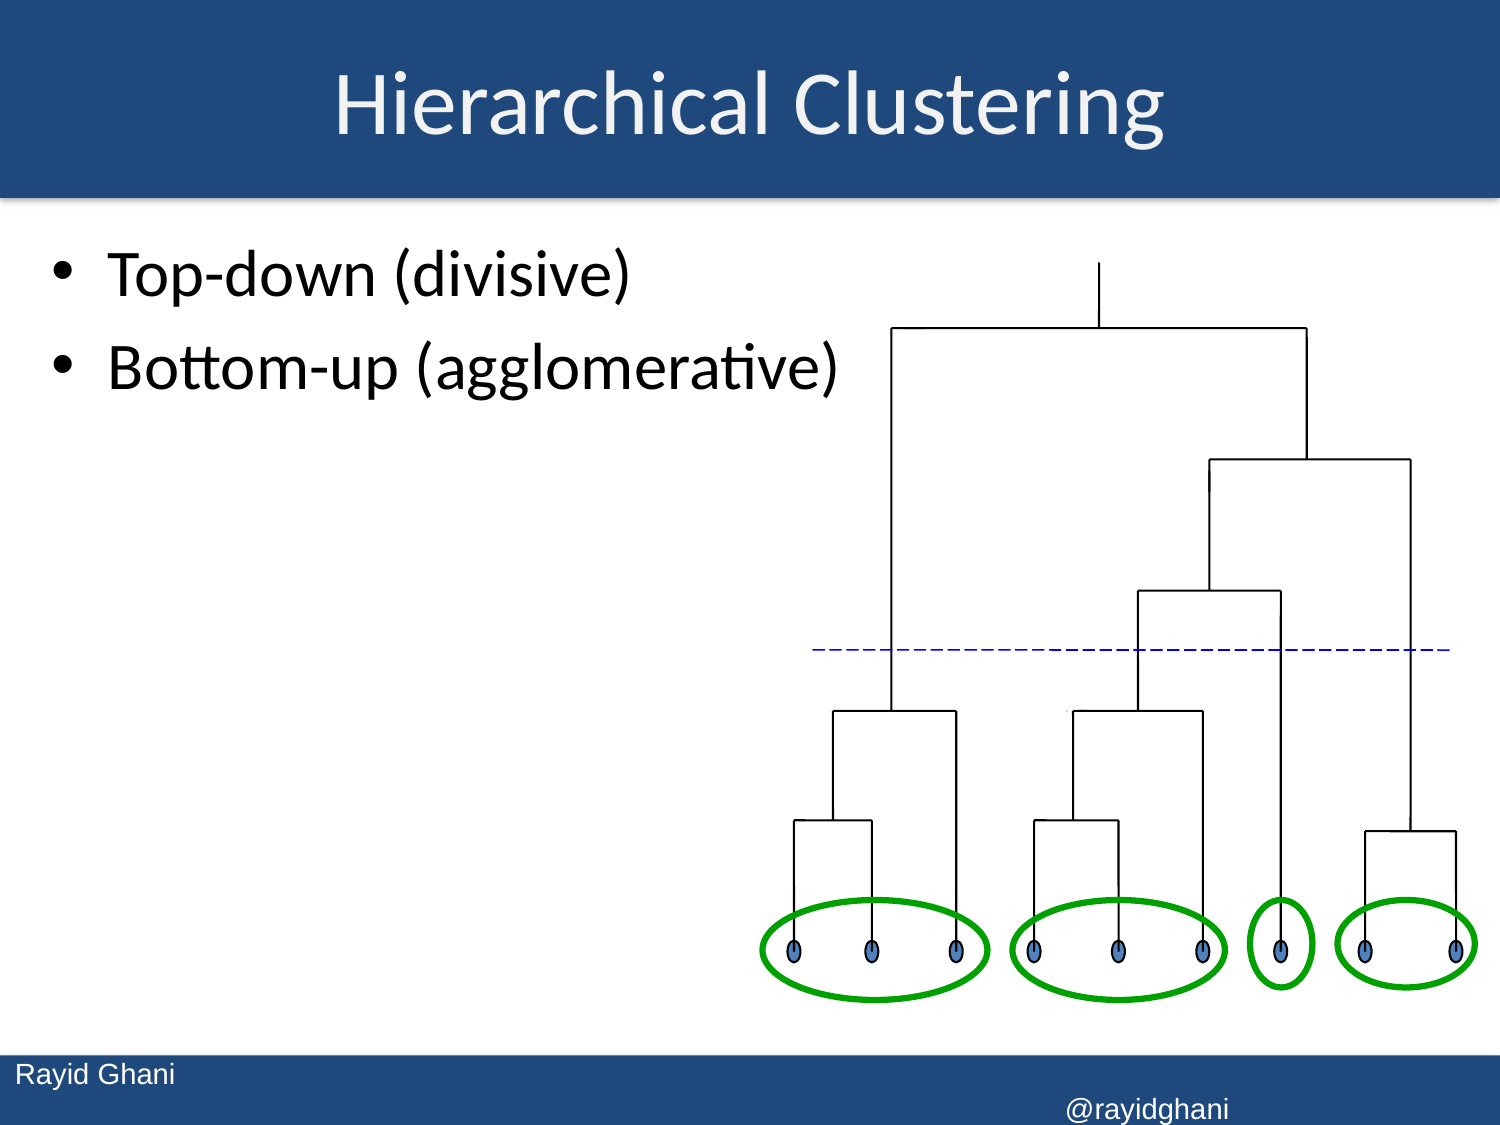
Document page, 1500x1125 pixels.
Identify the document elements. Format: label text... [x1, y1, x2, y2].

text_box [1352, 971, 1460, 988]
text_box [787, 262, 1463, 963]
text_box [1022, 971, 1216, 1000]
title Hierarchical Clustering [0, 3, 1500, 192]
list Top-down (divisive) Bottom-up (agglomerative) [36, 222, 1472, 1035]
text_box [1464, 922, 1475, 968]
text_box [1256, 971, 1306, 988]
text_box [762, 921, 977, 1000]
